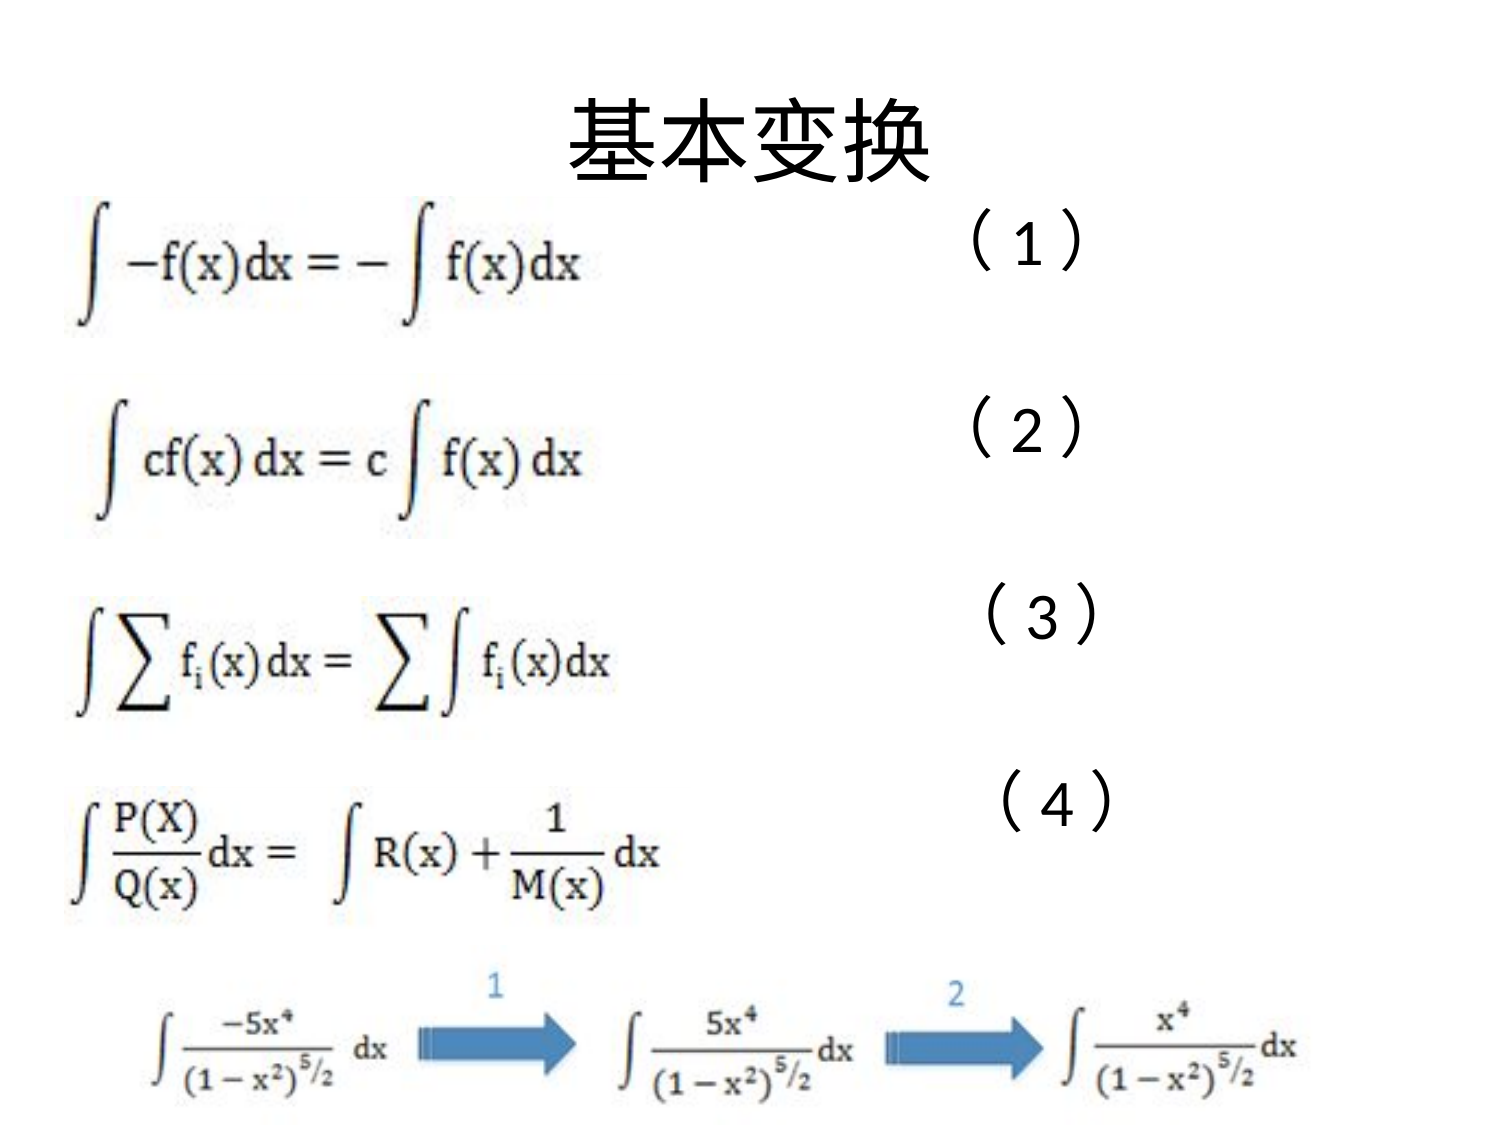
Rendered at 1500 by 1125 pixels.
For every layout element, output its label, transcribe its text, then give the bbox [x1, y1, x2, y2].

picture [64, 786, 692, 929]
picture [64, 373, 633, 540]
title 基本变换 [75, 45, 1425, 191]
picture [64, 195, 609, 339]
list （1） （2） （3） （4） [75, 191, 1425, 934]
picture [123, 945, 1341, 1125]
picture [64, 596, 633, 740]
